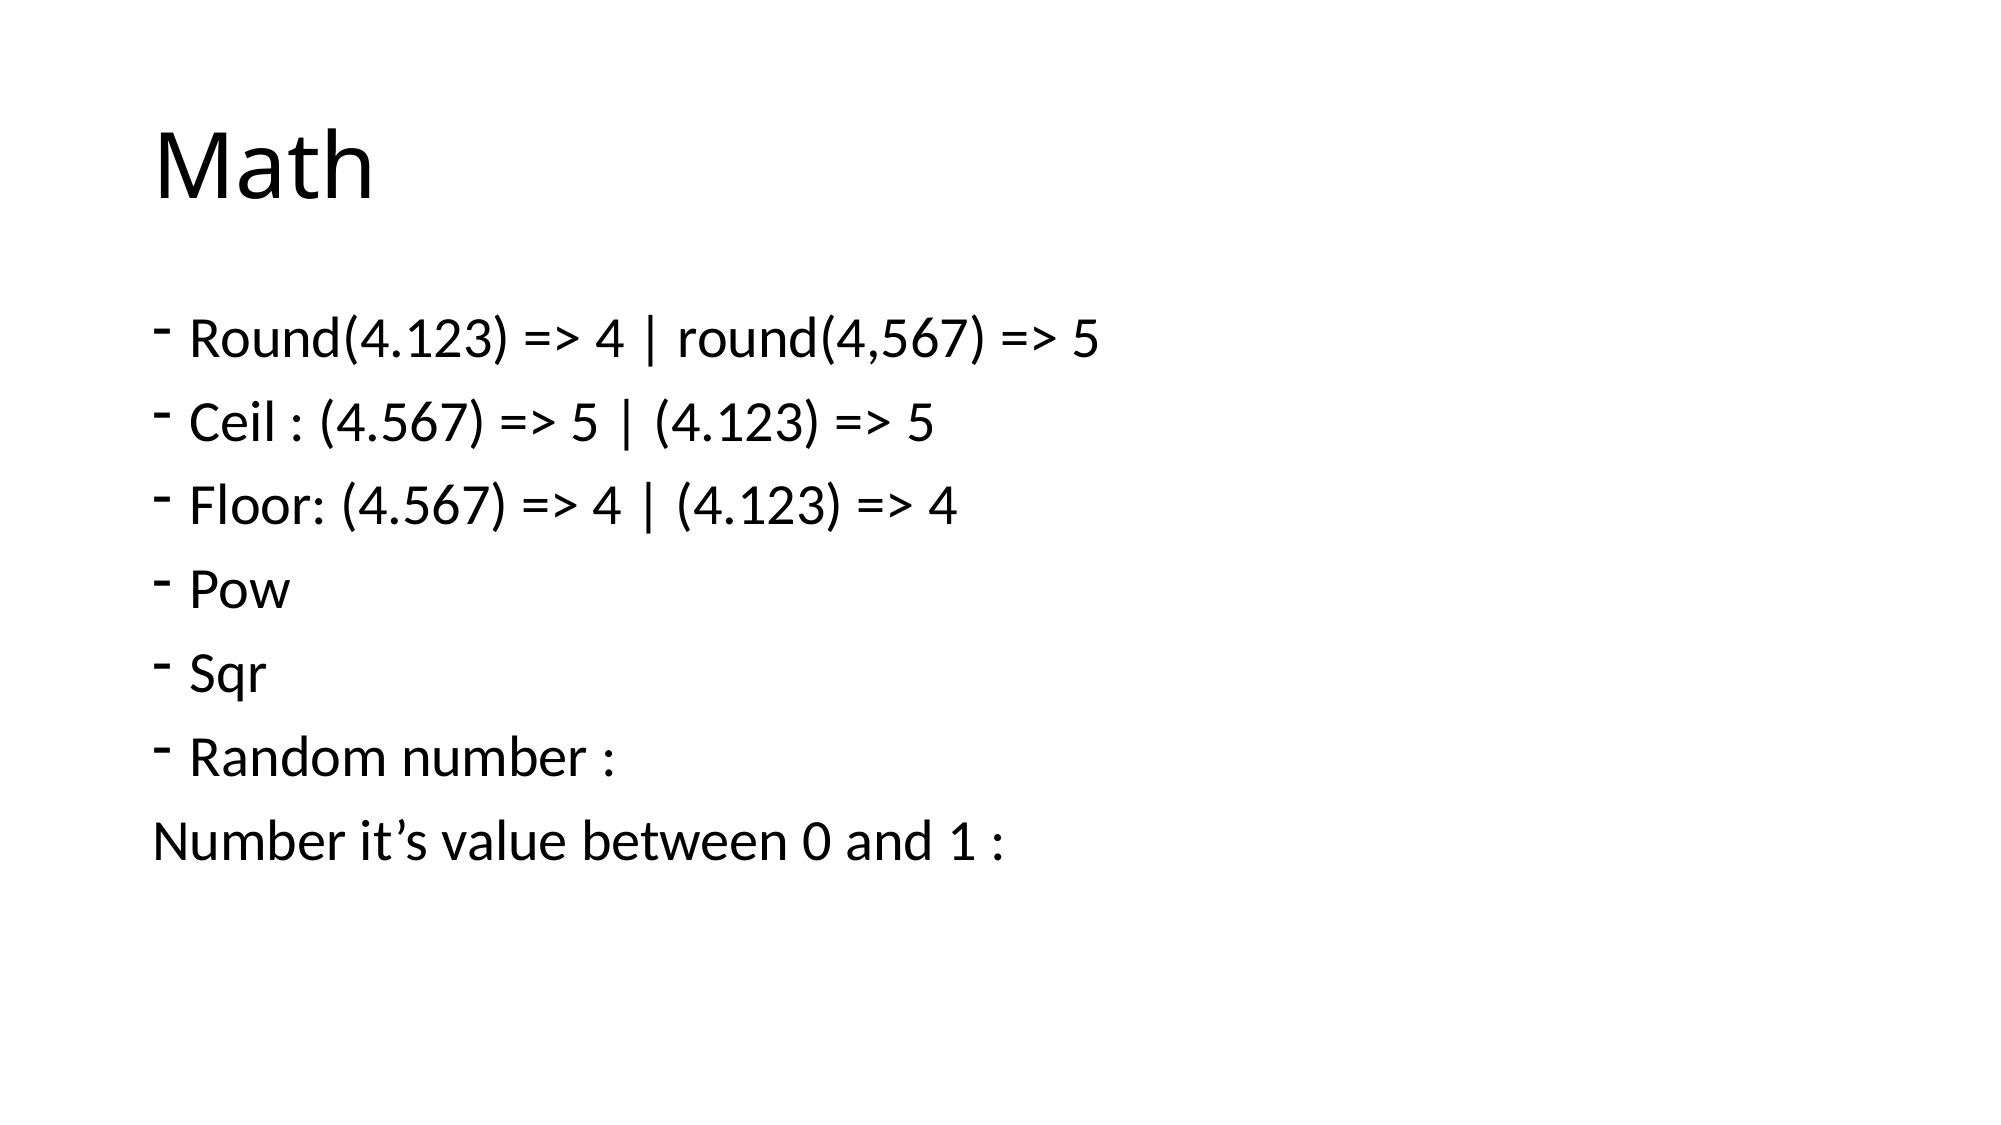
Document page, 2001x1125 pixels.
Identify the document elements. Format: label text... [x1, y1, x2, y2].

list Round(4.123) => 4 | round(4,567) => 5 Ceil : (4.567) => 5 | (4.123) => 5 Floor: (4.567) => 4 | (4.123) => 4 Pow Sqr Random number : Number it’s value between 0 and 1 : [137, 299, 1863, 1014]
title Math [137, 59, 1863, 278]
